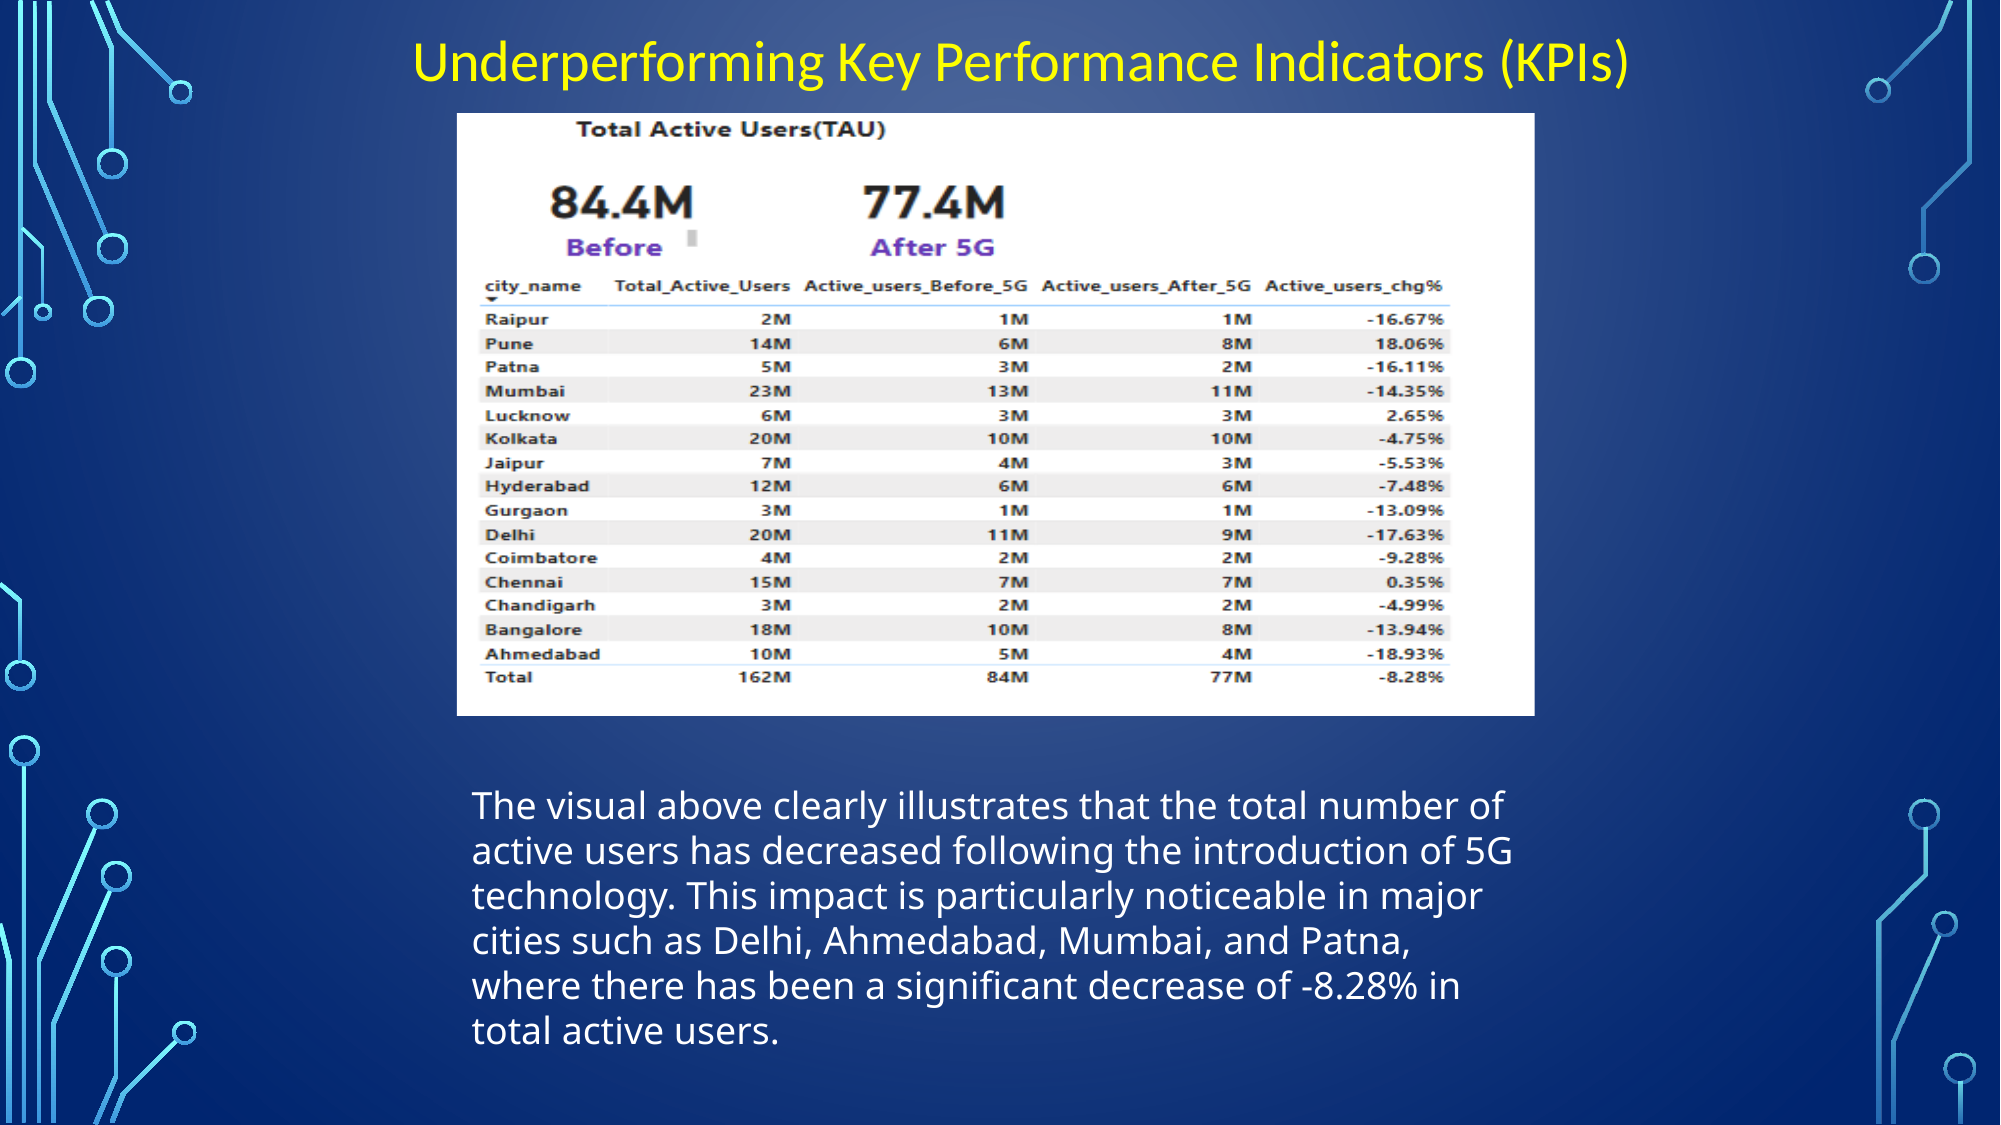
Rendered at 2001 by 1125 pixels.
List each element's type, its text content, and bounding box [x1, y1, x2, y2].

text_box The visual above clearly illustrates that the total number of active users has decreased following the introduction of 5G technology. This impact is particularly noticeable in major cities such as Delhi, Ahmedabad, Mumbai, and Patna, where there has been a significant decrease of -8.28% in total active users. [456, 743, 1535, 1092]
text_box Underperforming Key Performance Indicators (KPIs) [309, 0, 1735, 109]
picture [456, 113, 1535, 716]
